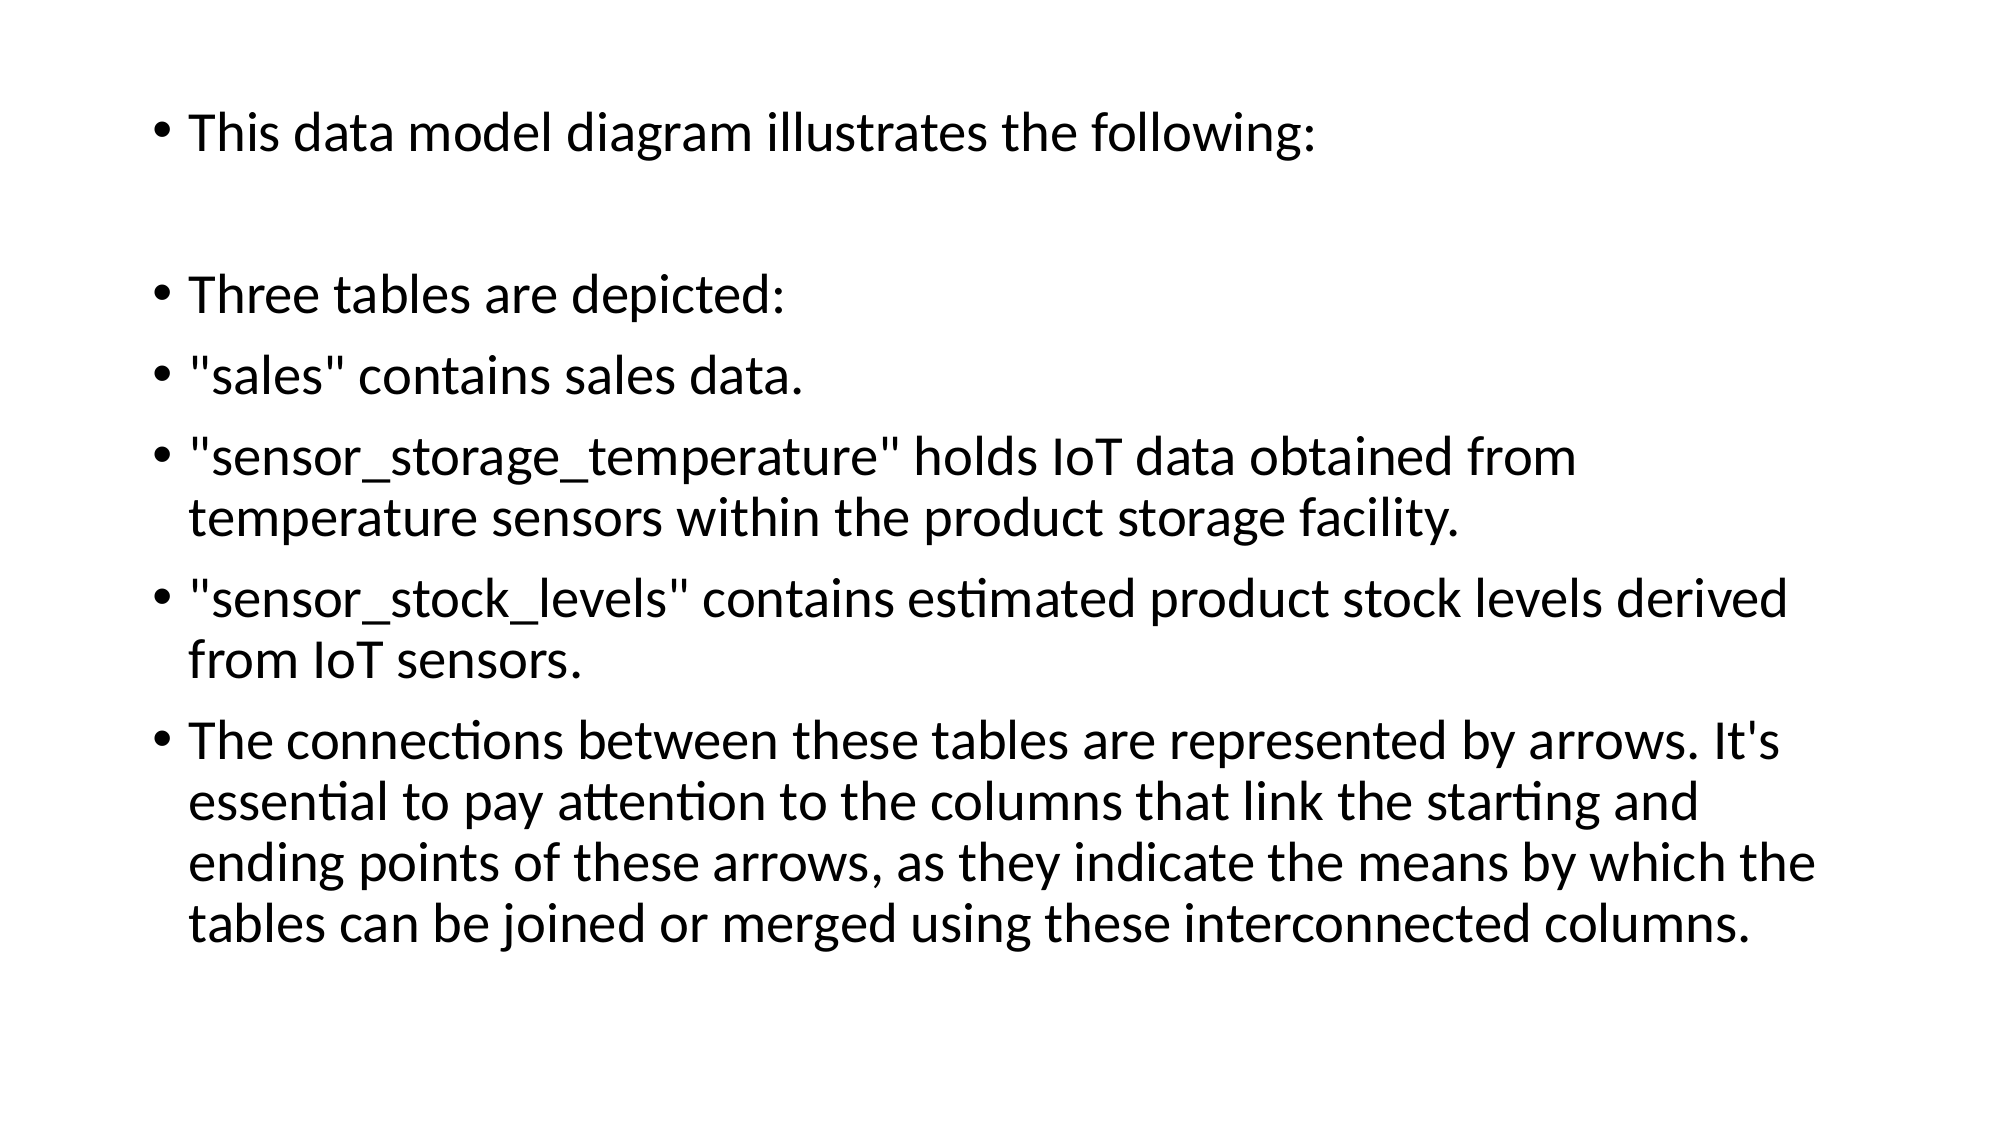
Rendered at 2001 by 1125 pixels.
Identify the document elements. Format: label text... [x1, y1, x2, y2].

list This data model diagram illustrates the following: Three tables are depicted: "sales" contains sales data. "sensor_storage_temperature" holds IoT data obtained from temperature sensors within the product storage facility. "sensor_stock_levels" contains estimated product stock levels derived from IoT sensors. The connections between these tables are represented by arrows. It's essential to pay attention to the columns that link the starting and ending points of these arrows, as they indicate the means by which the tables can be joined or merged using these interconnected columns. [137, 94, 1863, 1014]
